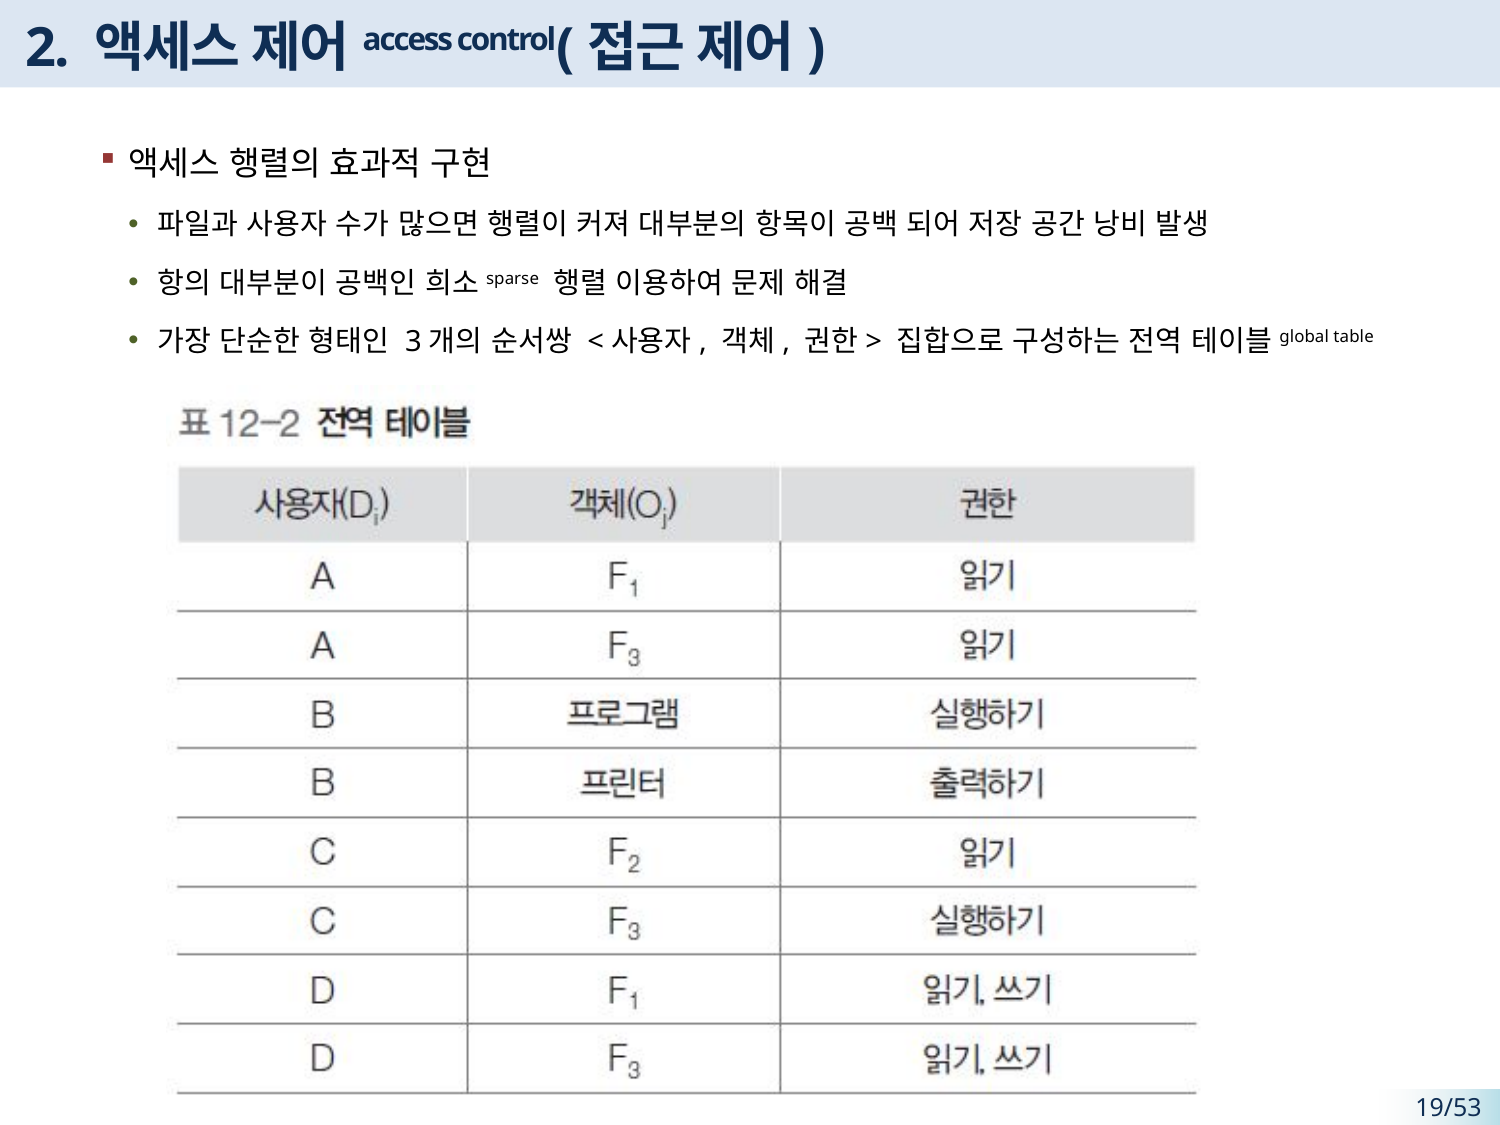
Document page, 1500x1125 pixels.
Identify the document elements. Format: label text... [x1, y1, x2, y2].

title 2. 액세스 제어access control(접근 제어) [10, 5, 1288, 84]
picture [166, 385, 1216, 1109]
list 액세스 행렬의 효과적 구현 파일과 사용자 수가 많으면 행렬이 커져 대부분의 항목이 공백 되어 저장 공간 낭비 발생 항의 대부분이 공백인 희소sparse 행렬 이용하여 문제 해결 가장 단순한 형태인 3개의 순서쌍 <사용자, 객체, 권한> 집합으로 구성하는 전역 테이블global table [10, 126, 1481, 1057]
